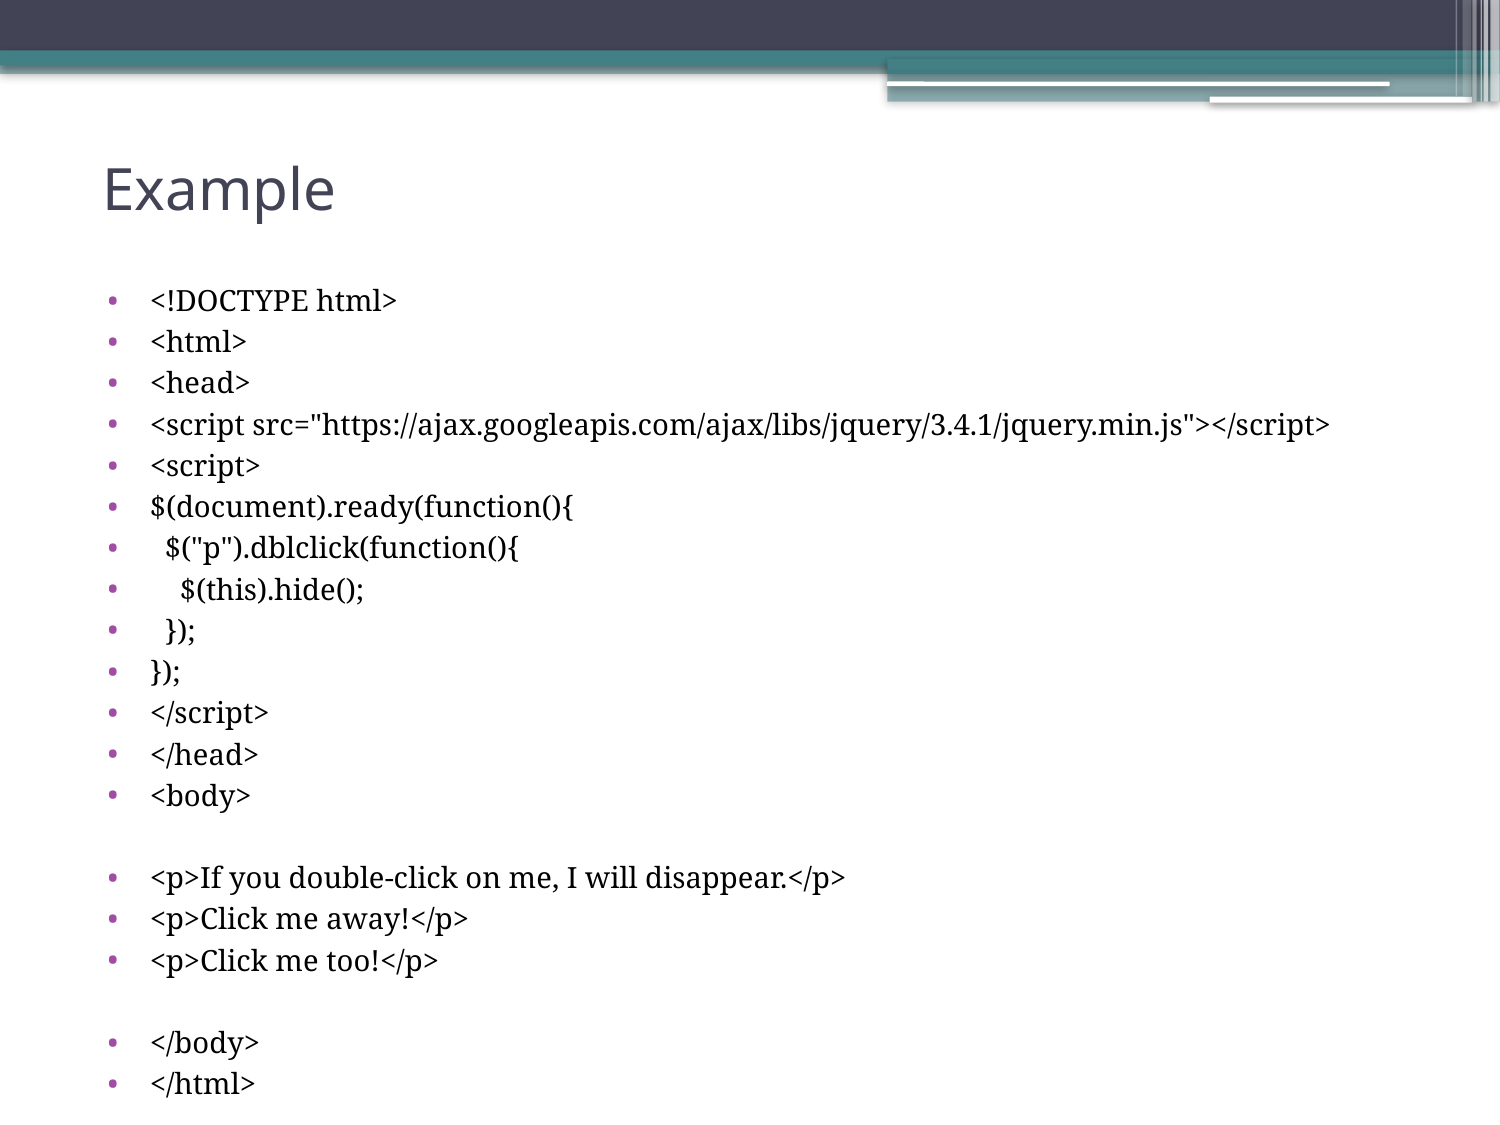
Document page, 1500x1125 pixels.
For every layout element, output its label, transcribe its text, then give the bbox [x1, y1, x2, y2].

list <!DOCTYPE html> <html> <head> <script src="https://ajax.googleapis.com/ajax/libs/jquery/3.4.1/jquery.min.js"></script> <script> $(document).ready(function(){ $("p").dblclick(function(){ $(this).hide(); }); }); </script> </head> <body> <p>If you double-click on me, I will disappear.</p> <p>Click me away!</p> <p>Click me too!</p> </body> </html> [75, 275, 1425, 985]
title Example [87, 99, 1438, 275]
